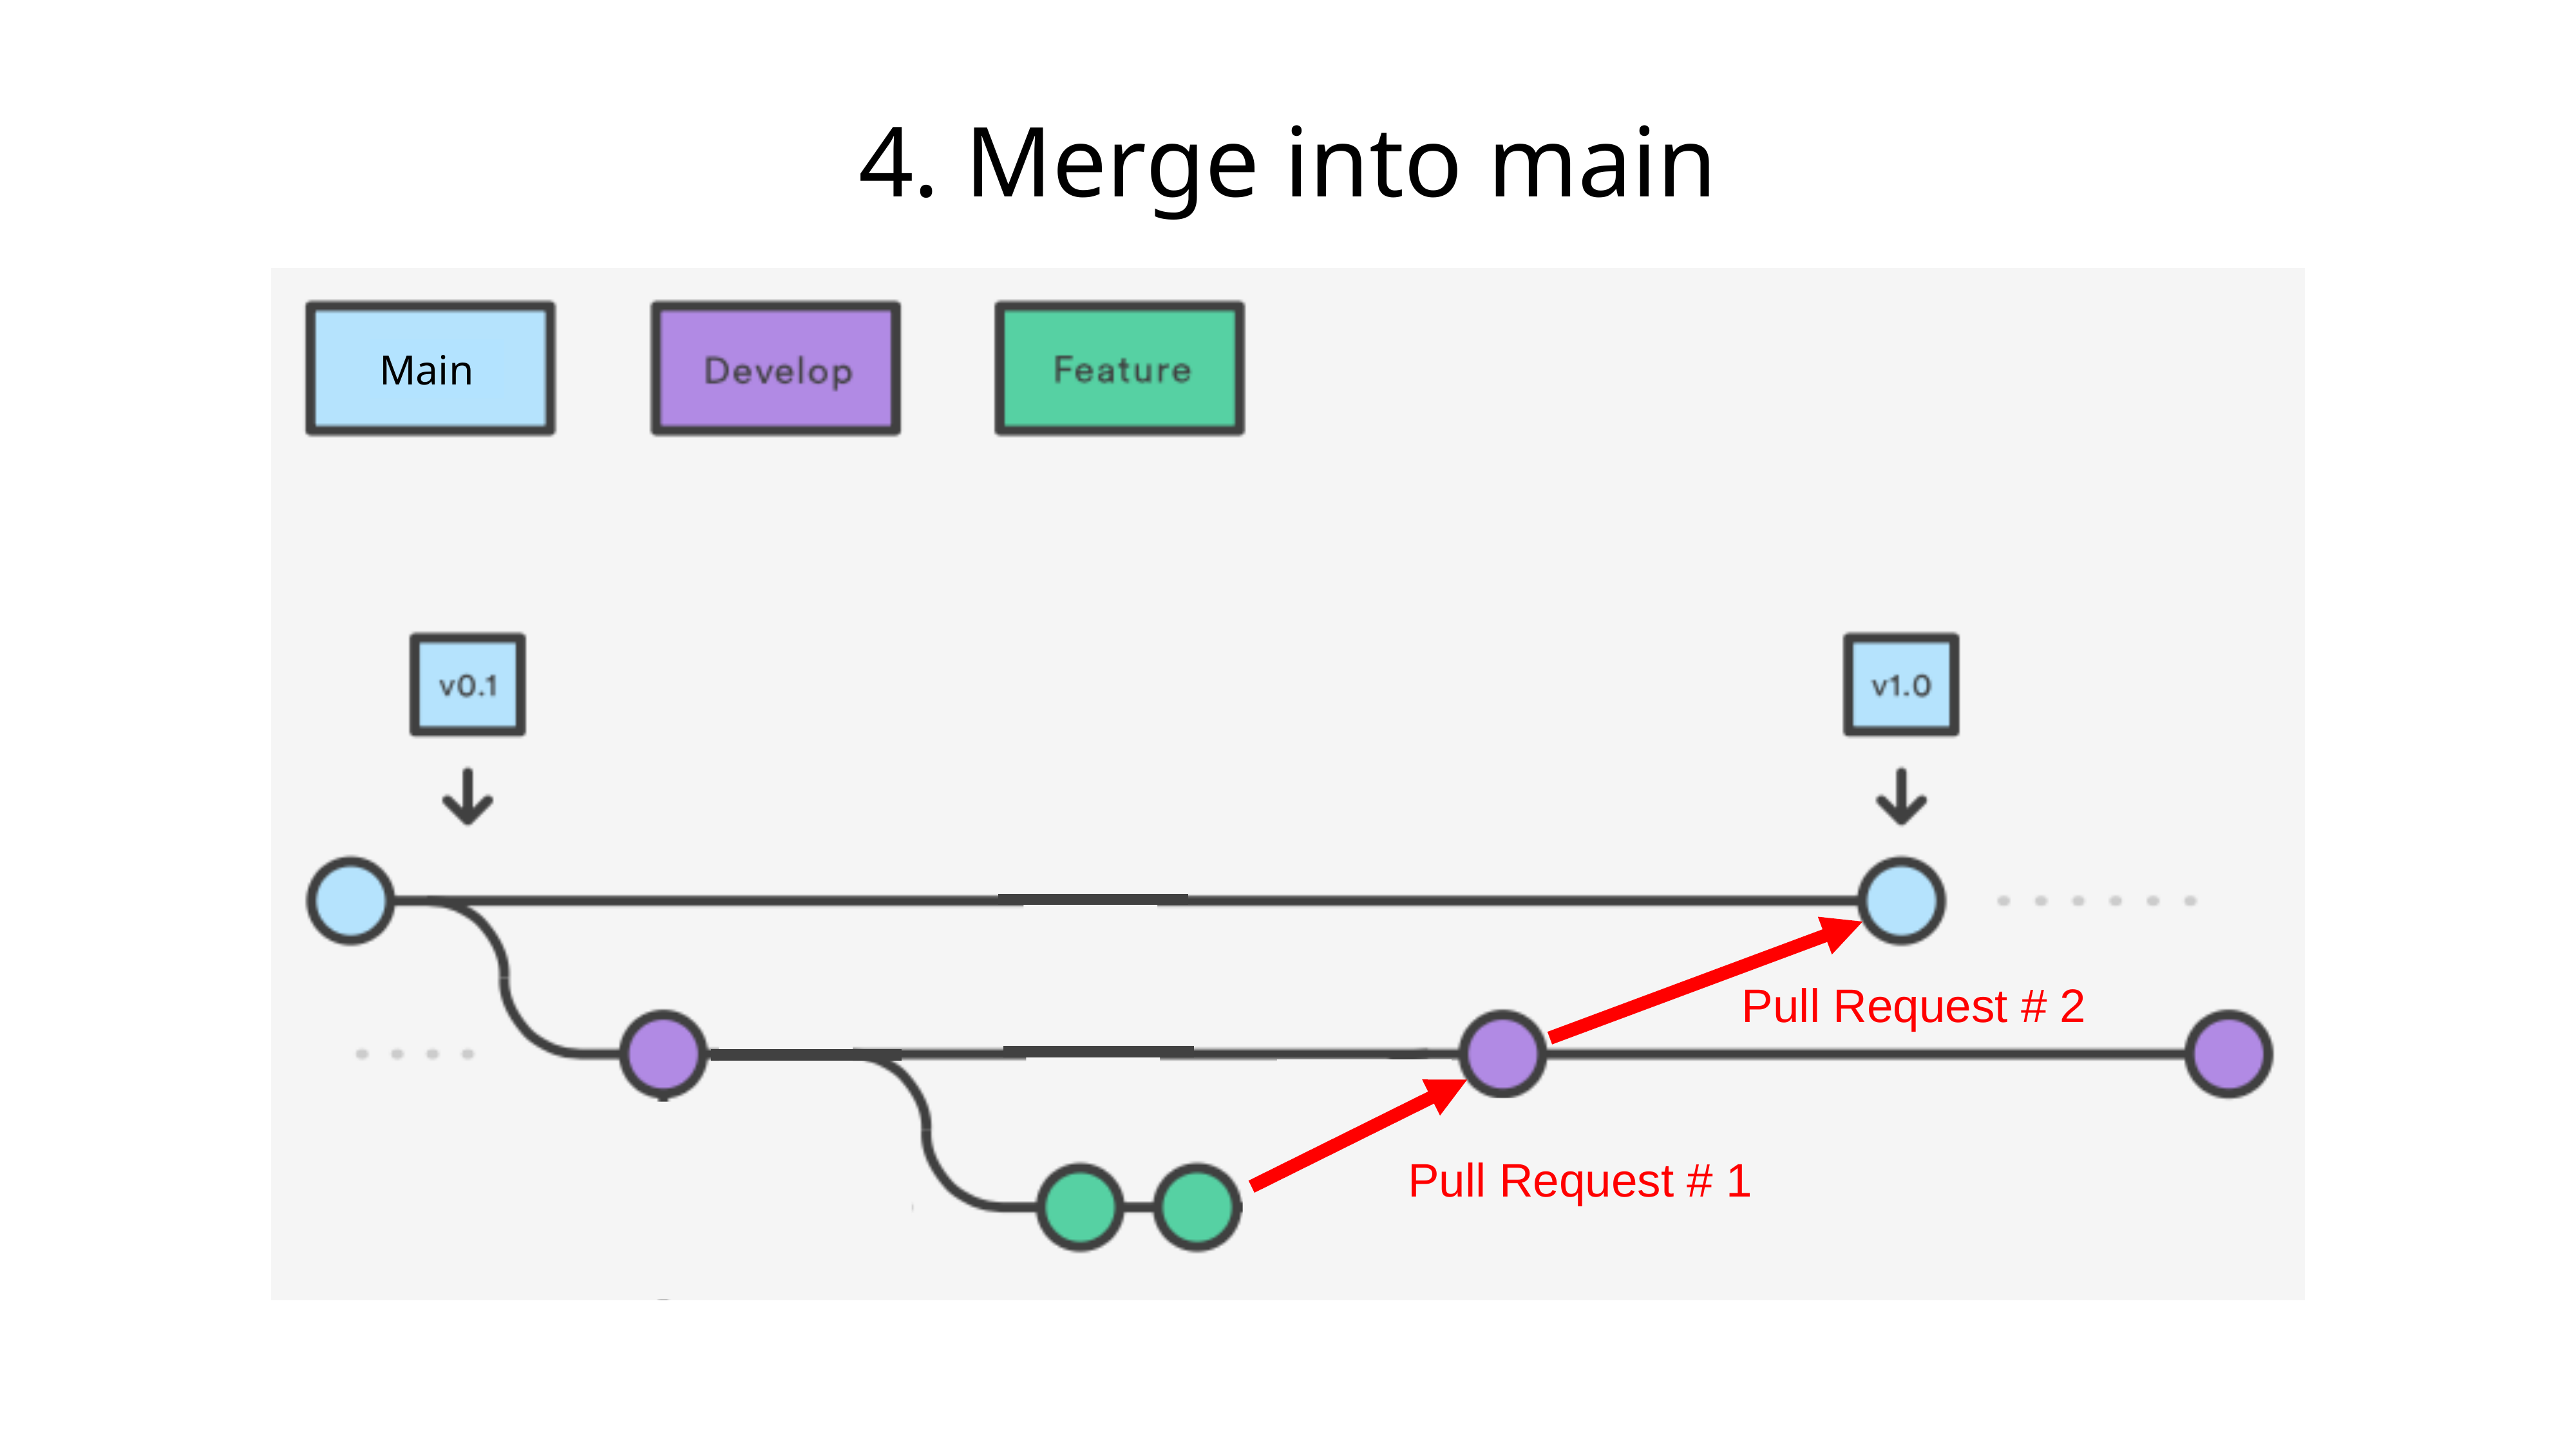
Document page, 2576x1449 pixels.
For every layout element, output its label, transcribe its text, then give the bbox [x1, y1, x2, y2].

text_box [1549, 921, 1863, 1039]
title 4. Merge into main [178, 37, 2398, 279]
picture [270, 268, 2306, 1301]
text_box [1251, 1079, 1468, 1187]
